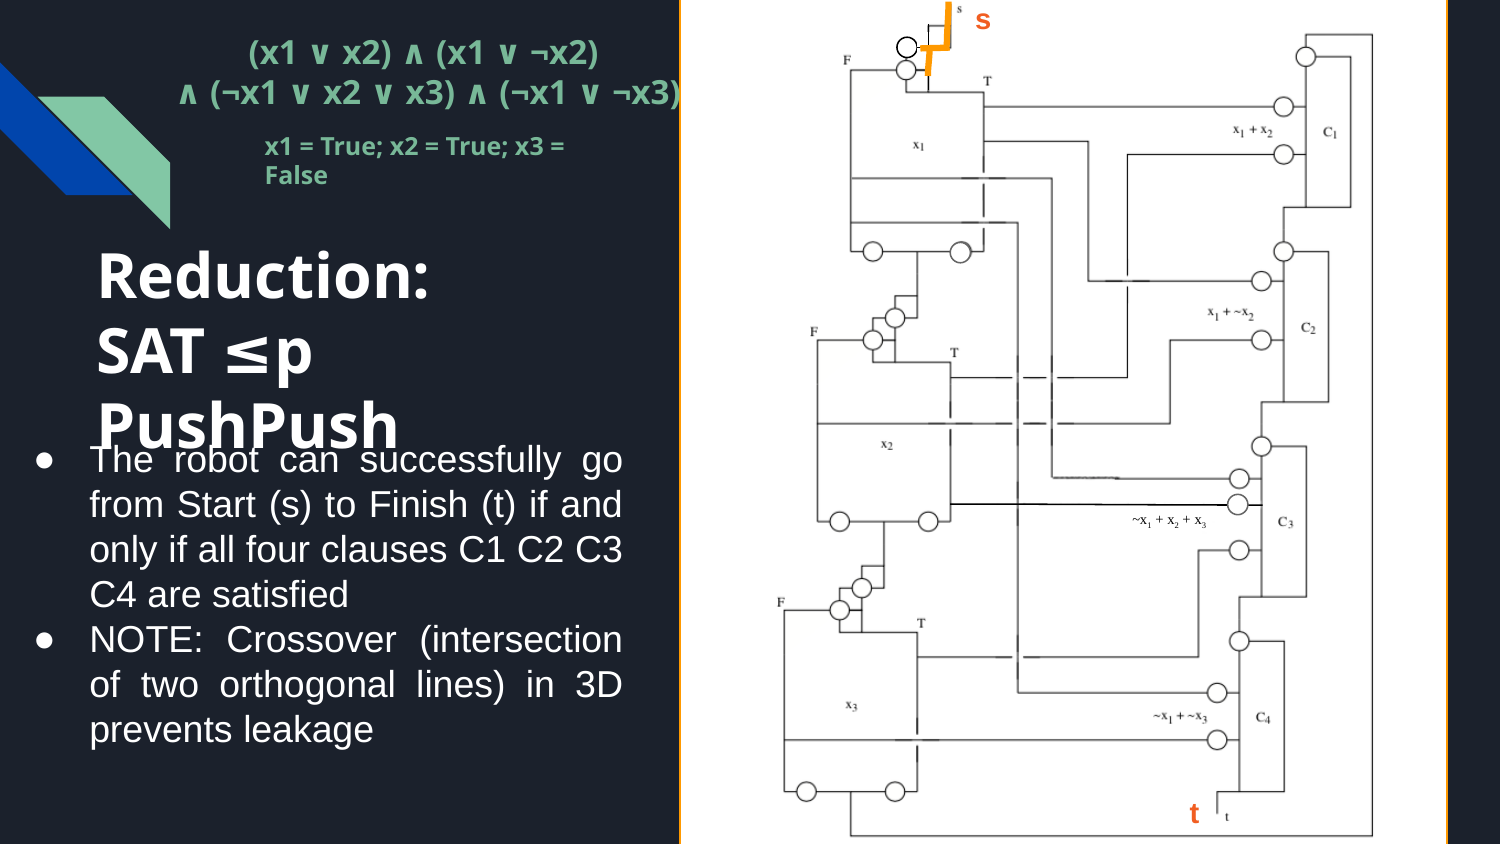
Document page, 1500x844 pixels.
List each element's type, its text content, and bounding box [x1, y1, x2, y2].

text_box Reduction: SAT ≤p PushPush [81, 220, 622, 398]
text_box x1 = True; x2 = True; x3 = False [249, 114, 622, 158]
text_box The robot can successfully go from Start (s) to Finish (t) if and only if all four clauses C1 C2 C3 C4 are satisfied NOTE: Crossover (intersection of two orthogonal lines) in 3D prevents leakage [0, 420, 639, 806]
picture [680, 0, 1447, 844]
text_box (x1 ∨ x2) ∧ (x1 ∨ ¬x2) ∧ (¬x1 ∨ x2 ∨ x3) ∧ (¬x1 ∨ ¬x3) [157, 16, 673, 128]
